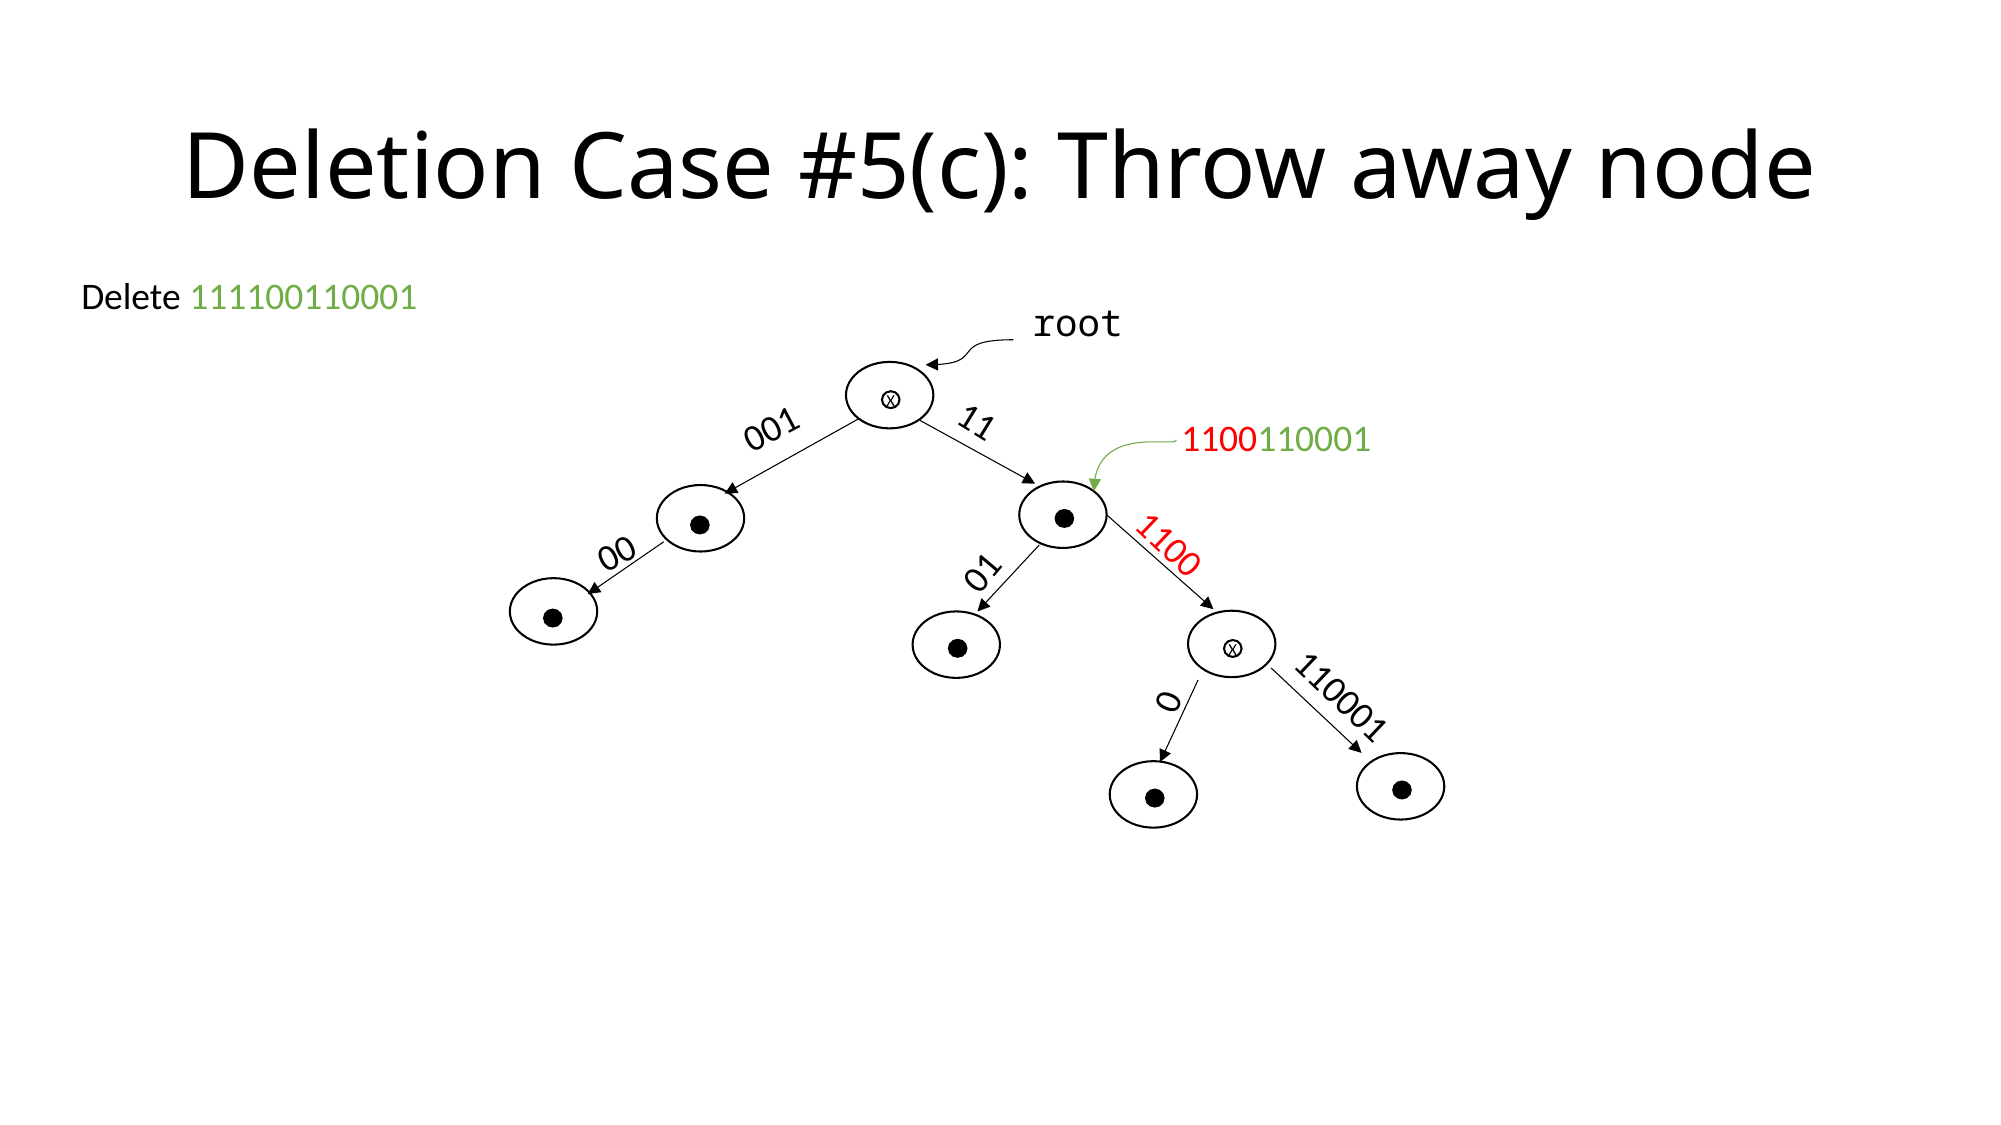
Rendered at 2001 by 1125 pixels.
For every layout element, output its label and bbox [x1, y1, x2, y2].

text_box [66, 264, 482, 325]
text_box [1017, 291, 1141, 352]
text_box [925, 339, 1014, 365]
text_box [1186, 609, 1277, 679]
title [137, 59, 1863, 278]
text_box [1108, 671, 1201, 829]
text_box [508, 360, 1387, 679]
text_box [1270, 623, 1446, 821]
